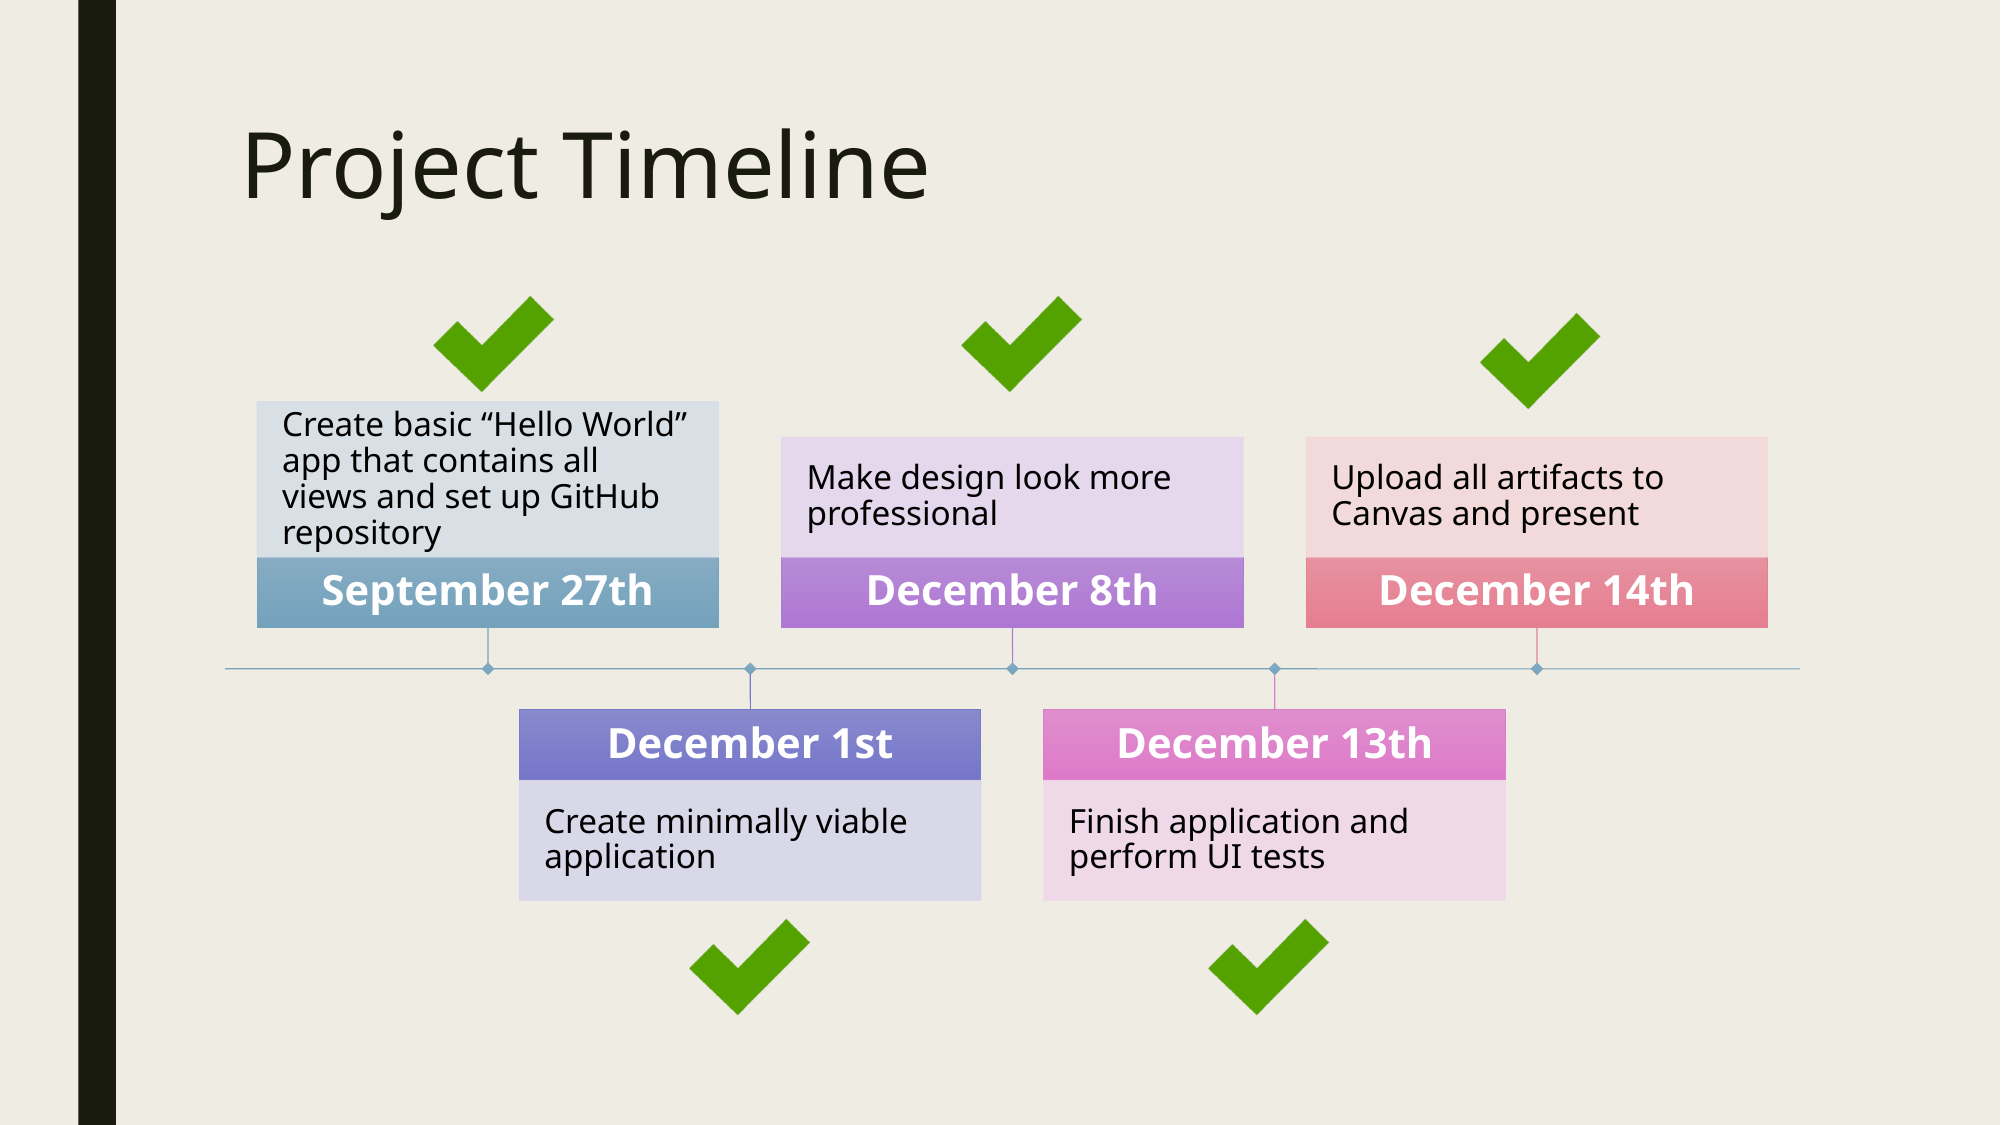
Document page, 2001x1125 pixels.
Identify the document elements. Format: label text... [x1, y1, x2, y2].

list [224, 374, 1800, 963]
picture [356, 259, 629, 418]
picture [612, 883, 885, 1041]
picture [1403, 277, 1675, 435]
title Project Timeline [225, 112, 1800, 357]
picture [1131, 883, 1404, 1041]
picture [884, 259, 1157, 418]
